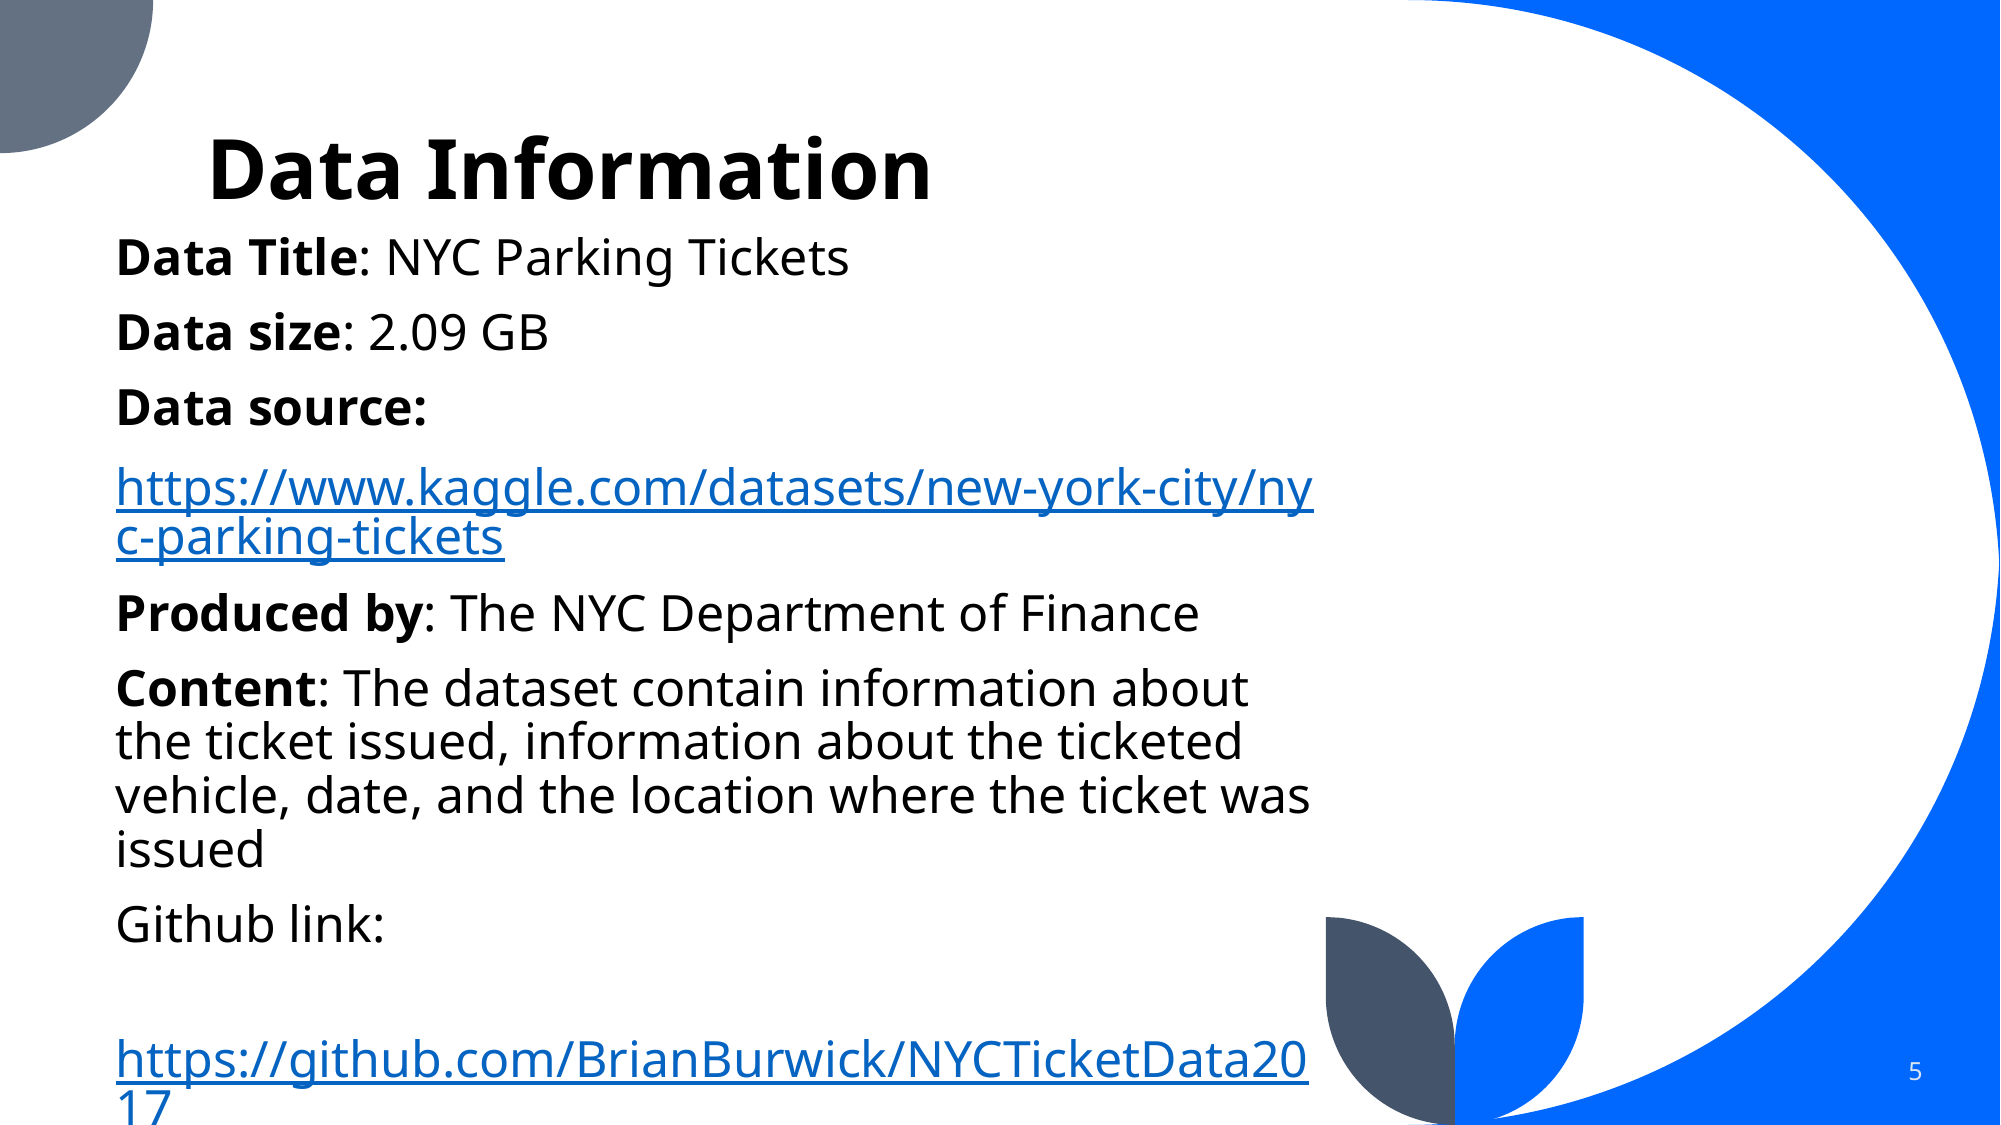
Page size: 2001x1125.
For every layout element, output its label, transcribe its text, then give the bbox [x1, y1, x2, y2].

title Data Information [191, 7, 1796, 225]
slide_number 5 [1665, 1042, 1938, 1103]
list Data Title: NYC Parking Tickets Data size: 2.09 GB Data source: https://www.kaggle.com/datasets/new-york-city/nyc-parking-tickets Produced by: The NYC Department of Finance Content: The dataset contain information about the ticket issued, information about the ticketed vehicle, date, and the location where the ticket was issued Github link: https://github.com/BrianBurwick/NYCTicketData2017 [100, 224, 1339, 1074]
